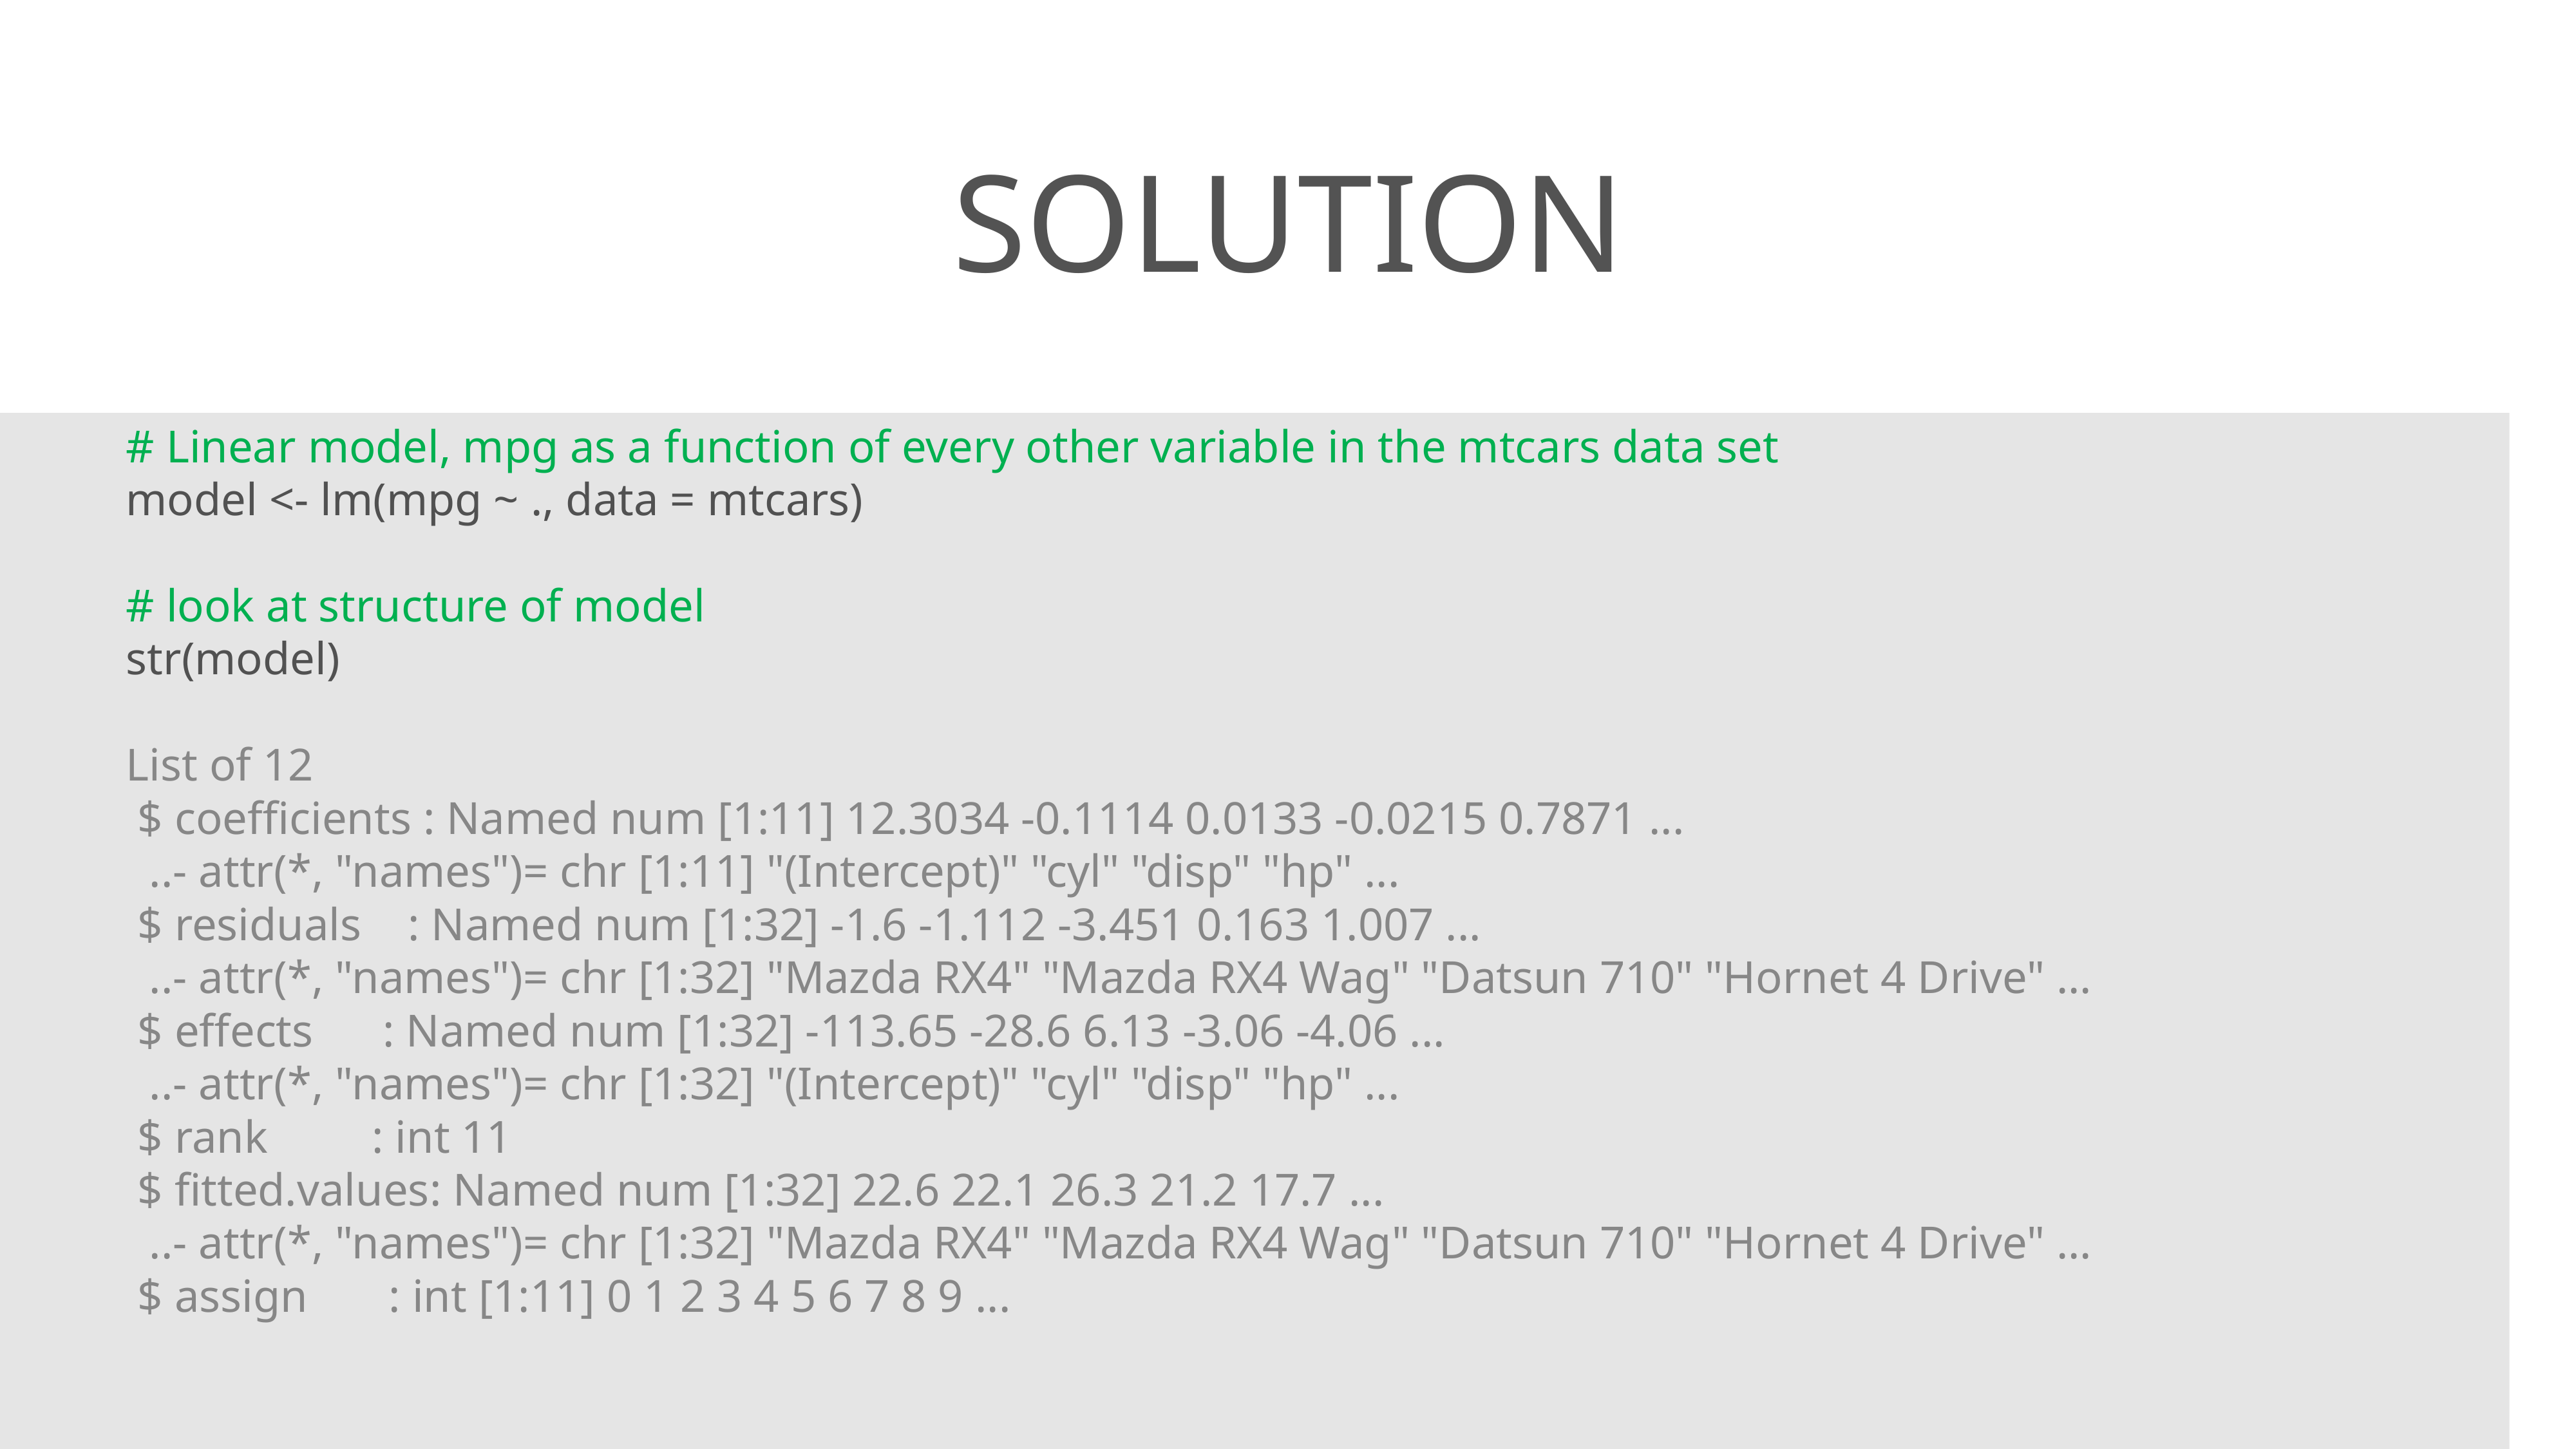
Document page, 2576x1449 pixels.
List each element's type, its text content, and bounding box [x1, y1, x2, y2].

title Solution [70, 37, 2507, 401]
list # Linear model, mpg as a function of every other variable in the mtcars data set model <- lm(mpg ~ ., data = mtcars) # look at structure of model str(model) List of 12 $ coefficients : Named num [1:11] 12.3034 -0.1114 0.0133 -0.0215 0.7871 ... ..- attr(*, "names")= chr [1:11] "(Intercept)" "cyl" "disp" "hp" ... $ residuals : Named num [1:32] -1.6 -1.112 -3.451 0.163 1.007 ... ..- attr(*, "names")= chr [1:32] "Mazda RX4" "Mazda RX4 Wag" "Datsun 710" "Hornet 4 Drive" ... $ effects : Named num [1:32] -113.65 -28.6 6.13 -3.06 -4.06 ... ..- attr(*, "names")= chr [1:32] "(Intercept)" "cyl" "disp" "hp" ... $ rank : int 11 $ fitted.values: Named num [1:32] 22.6 22.1 26.3 21.2 17.7 ... ..- attr(*, "names")= chr [1:32] "Mazda RX4" "Mazda RX4 Wag" "Datsun 710" "Hornet 4 Drive" ... $ assign : int [1:11] 0 1 2 3 4 5 6 7 8 9 ... [0, 412, 2510, 1449]
